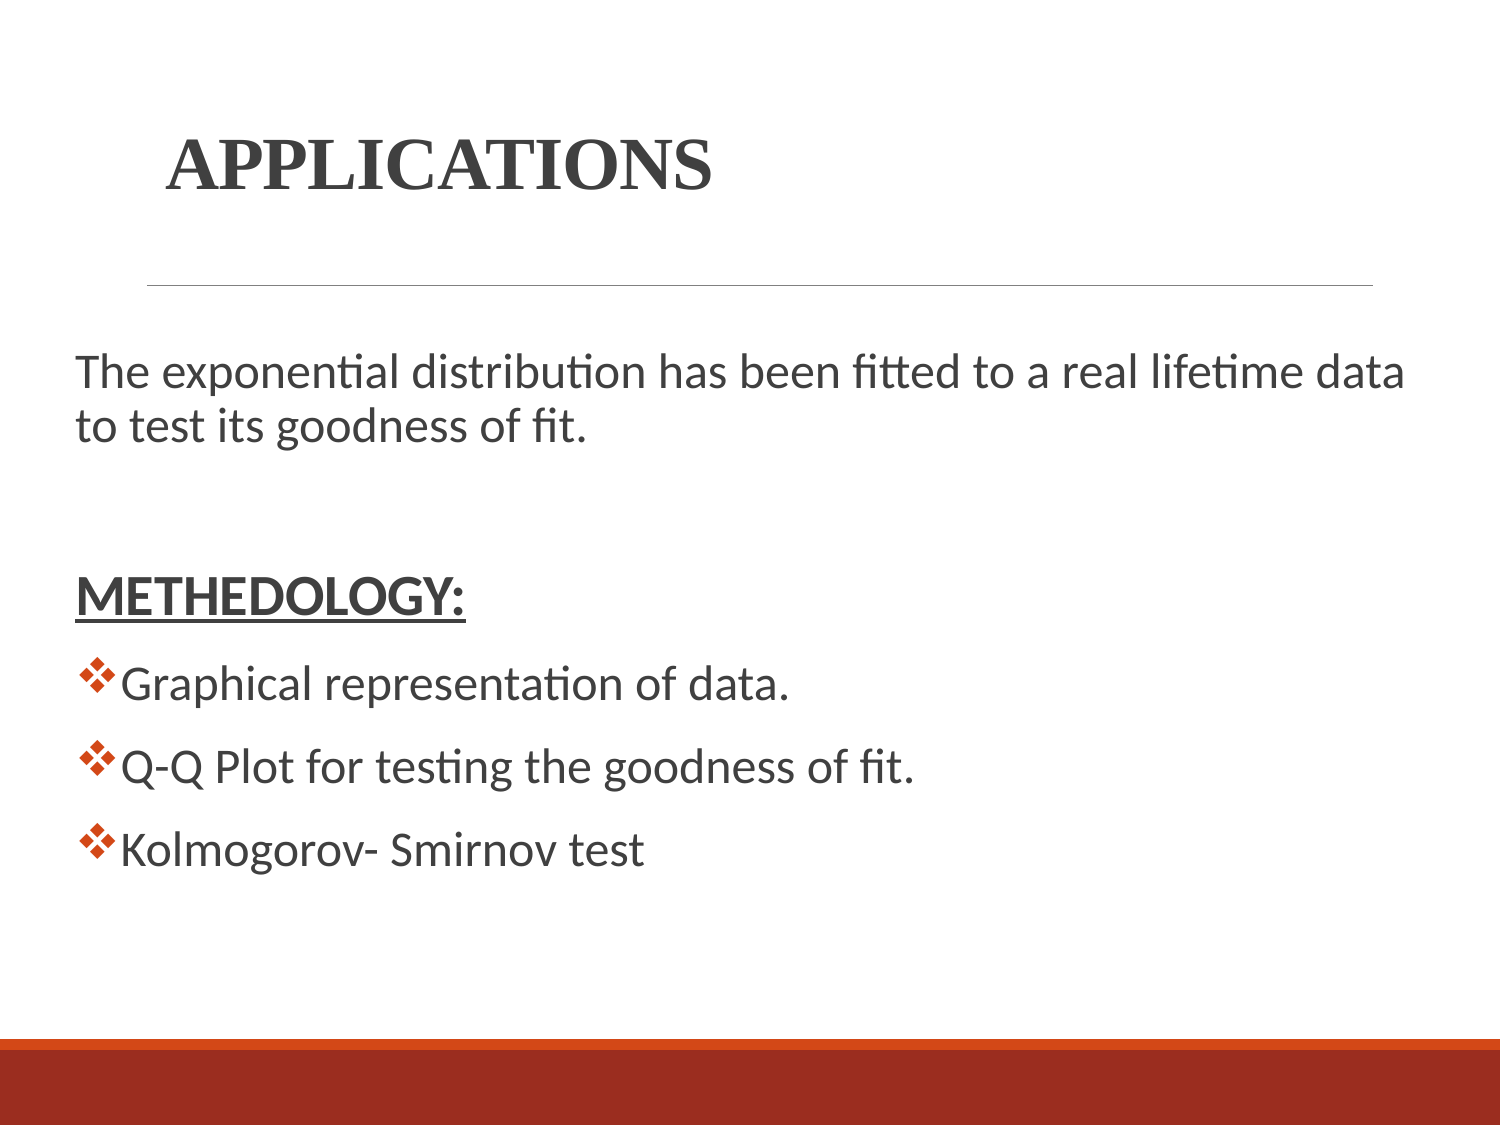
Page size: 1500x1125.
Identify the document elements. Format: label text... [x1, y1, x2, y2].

list The exponential distribution has been fitted to a real lifetime data to test its goodness of fit. METHEDOLOGY: Graphical representation of data. Q-Q Plot for testing the goodness of fit. Kolmogorov- Smirnov test [75, 337, 1425, 900]
title APPLICATIONS [150, 87, 1500, 213]
